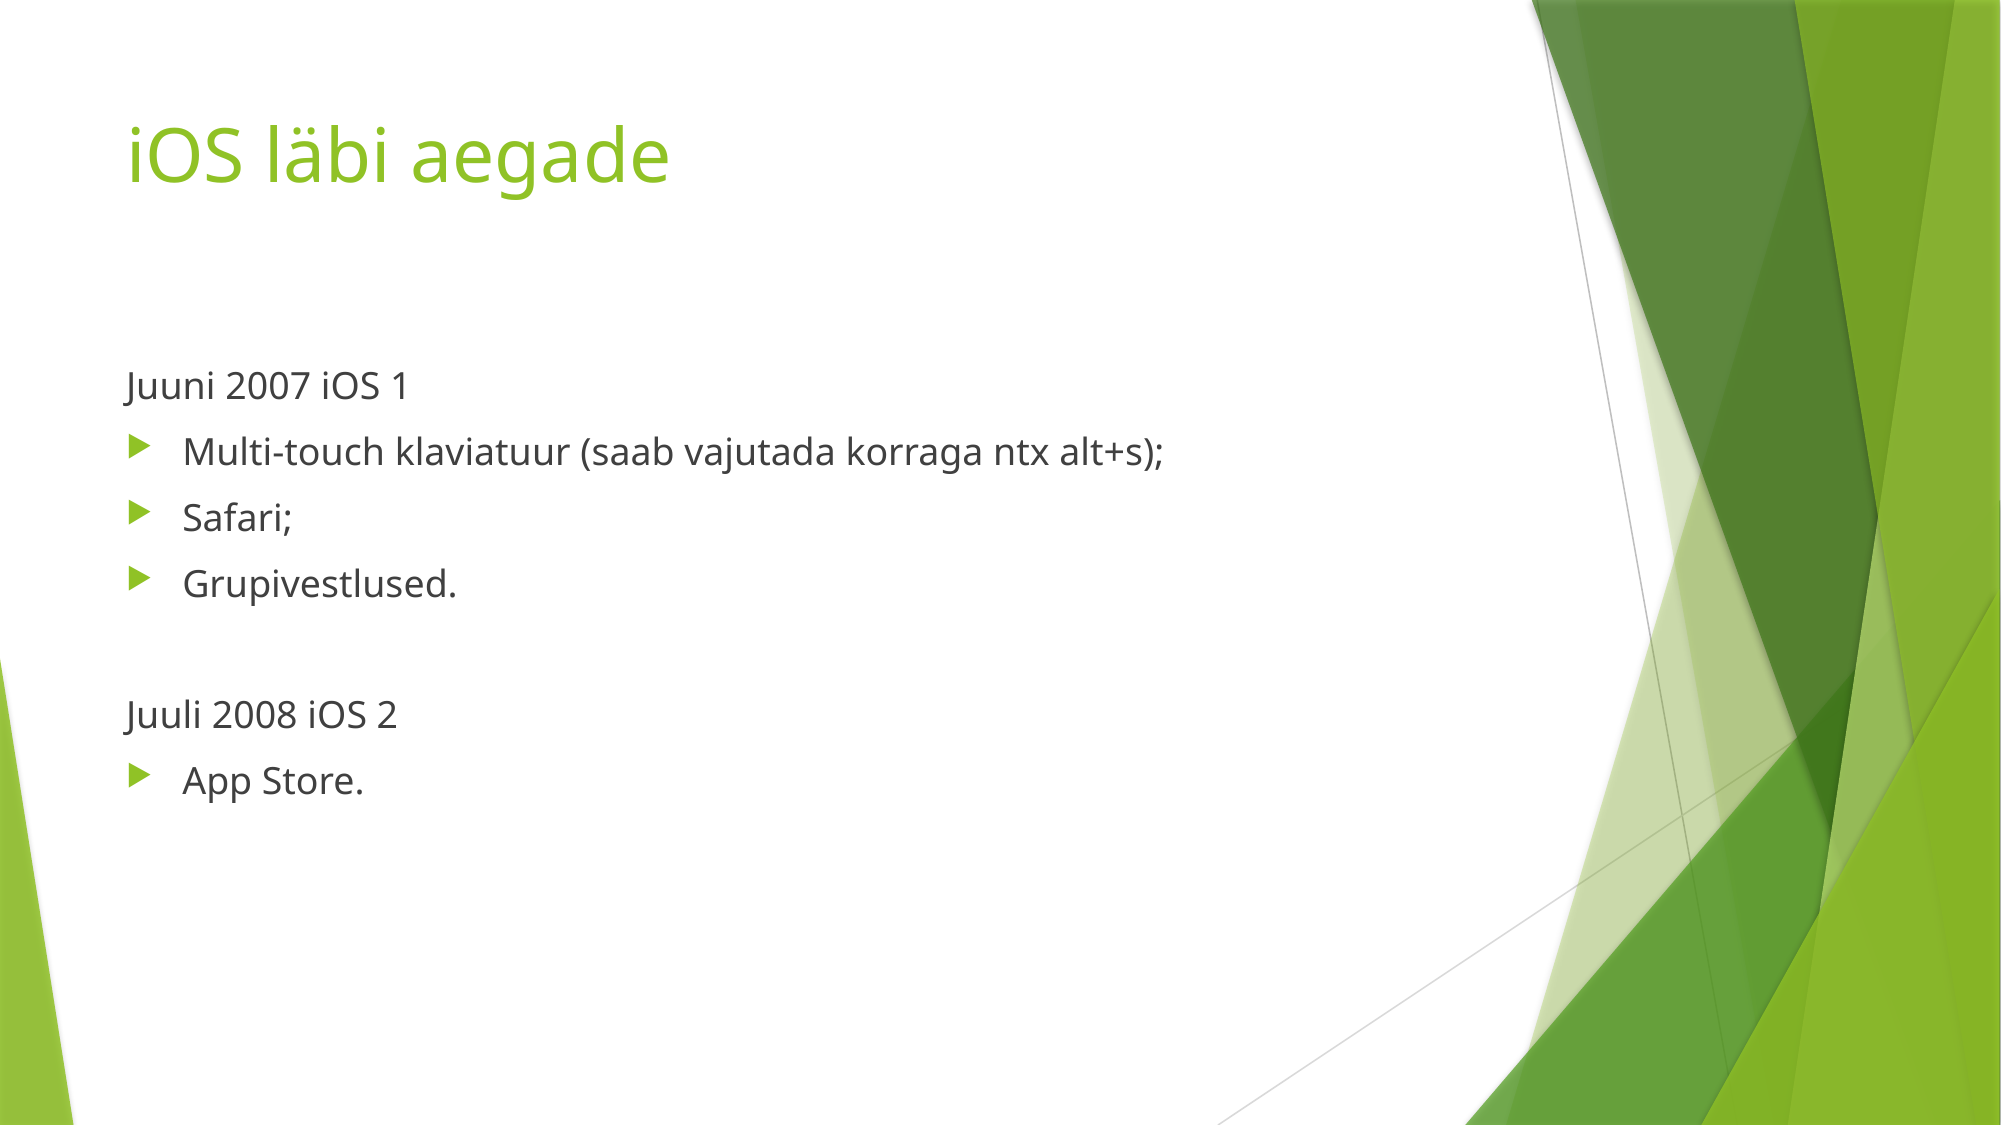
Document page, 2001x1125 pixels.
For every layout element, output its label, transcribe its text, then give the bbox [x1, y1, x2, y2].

title iOS läbi aegade [111, 99, 1522, 317]
list Juuni 2007 iOS 1 Multi-touch klaviatuur (saab vajutada korraga ntx alt+s); Safari; Grupivestlused. Juuli 2008 iOS 2 App Store. [111, 354, 1522, 992]
